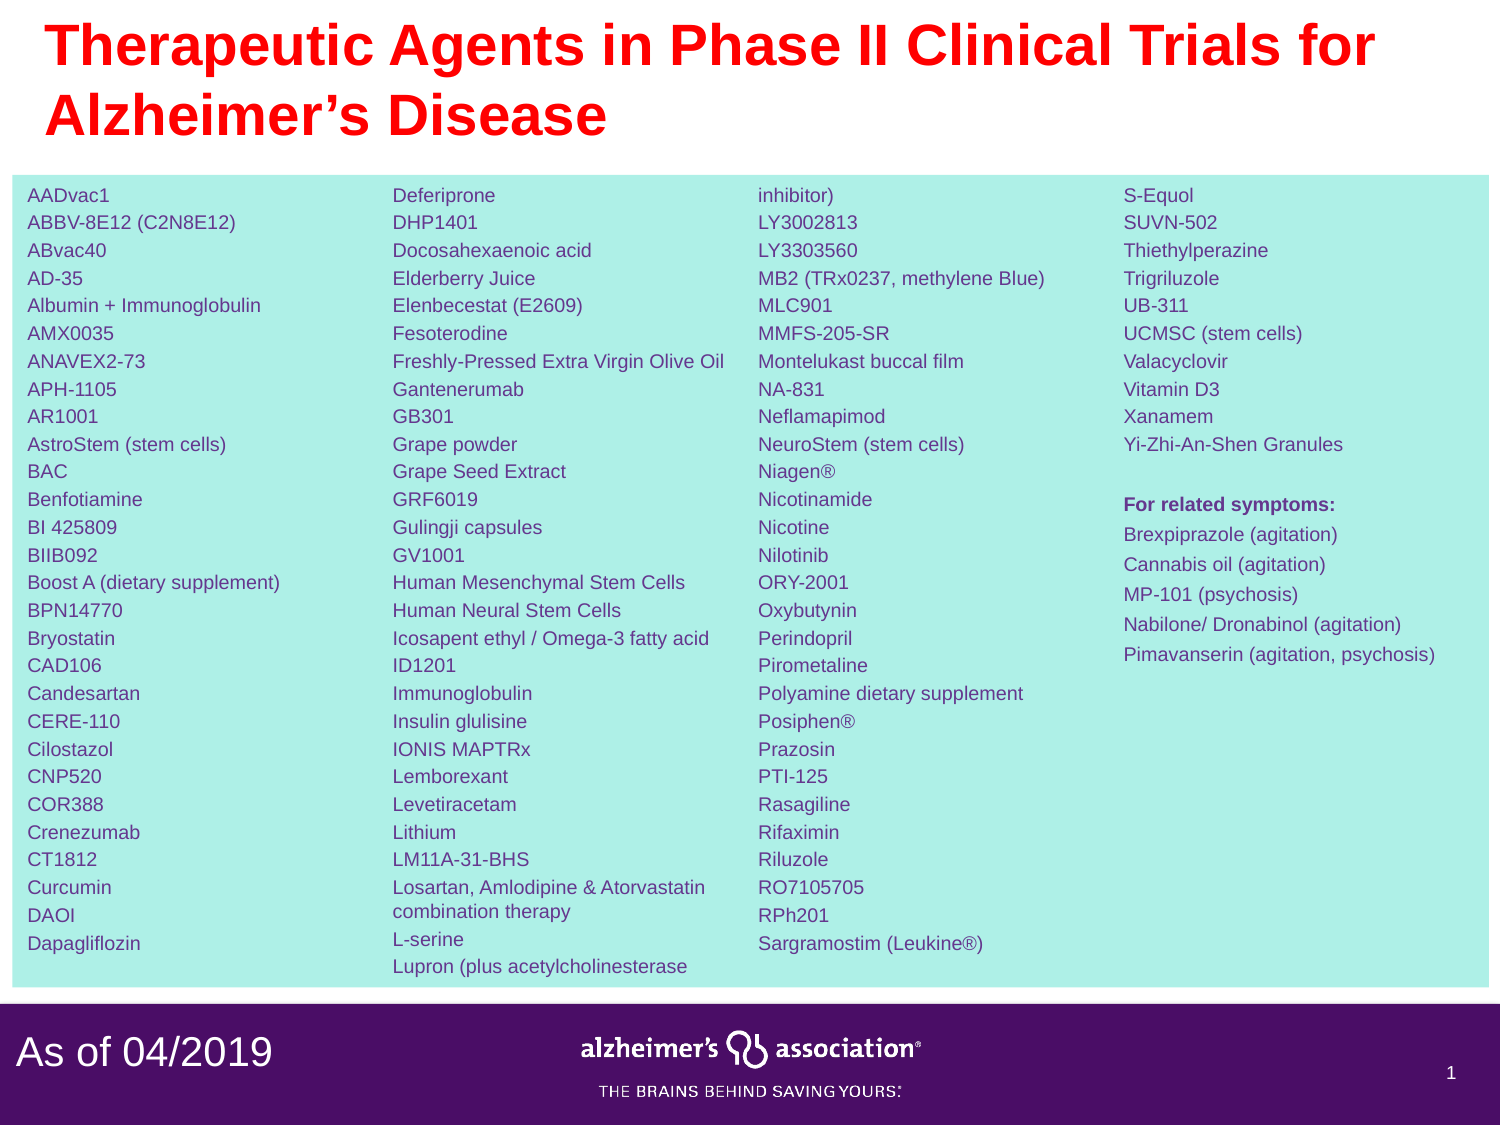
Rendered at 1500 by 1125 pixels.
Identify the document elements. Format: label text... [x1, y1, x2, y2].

picture [575, 1019, 927, 1108]
title Therapeutic Agents in Phase II Clinical Trials for Alzheimer’s Disease [0, 0, 1500, 188]
text_box AADvac1 ABBV-8E12 (C2N8E12) ABvac40 AD-35 Albumin + Immunoglobulin AMX0035 ANAVEX2-73 APH-1105 AR1001 AstroStem (stem cells) BAC Benfotiamine BI 425809 BIIB092 Boost A (dietary supplement) BPN14770 Bryostatin CAD106 Candesartan CERE-110 Cilostazol CNP520 COR388 Crenezumab CT1812 Curcumin DAOI Dapagliflozin Deferiprone DHP1401 Docosahexaenoic acid Elderberry Juice Elenbecestat (E2609) Fesoterodine Freshly-Pressed Extra Virgin Olive Oil Gantenerumab GB301 Grape powder Grape Seed Extract GRF6019 Gulingji capsules GV1001 Human Mesenchymal Stem Cells Human Neural Stem Cells Icosapent ethyl / Omega-3 fatty acid ID1201 Immunoglobulin Insulin glulisine IONIS MAPTRx Lemborexant Levetiracetam Lithium LM11A-31-BHS Losartan, Amlodipine & Atorvastatin combination therapy L-serine Lupron (plus acetylcholinesterase inhibitor) LY3002813 LY3303560 MB2 (TRx0237, methylene Blue) MLC901 MMFS-205-SR Montelukast buccal film NA-831 Neflamapimod NeuroStem (stem cells) Niagen® Nicotinamide Nicotine Nilotinib ORY-2001 Oxybutynin Perindopril Pirometaline Polyamine dietary supplement Posiphen® Prazosin PTI-125 Rasagiline Rifaximin Riluzole RO7105705 RPh201 Sargramostim (Leukine®) S-Equol SUVN-502 Thiethylperazine Trigriluzole UB-311 UCMSC (stem cells) Valacyclovir Vitamin D3 Xanamem Yi-Zhi-An-Shen Granules For related symptoms: Brexpiprazole (agitation) Cannabis oil (agitation) MP-101 (psychosis) Nabilone/ Dronabinol (agitation) Pimavanserin (agitation, psychosis) [12, 174, 1489, 988]
text_box As of 04/2019 [1, 1017, 289, 1082]
